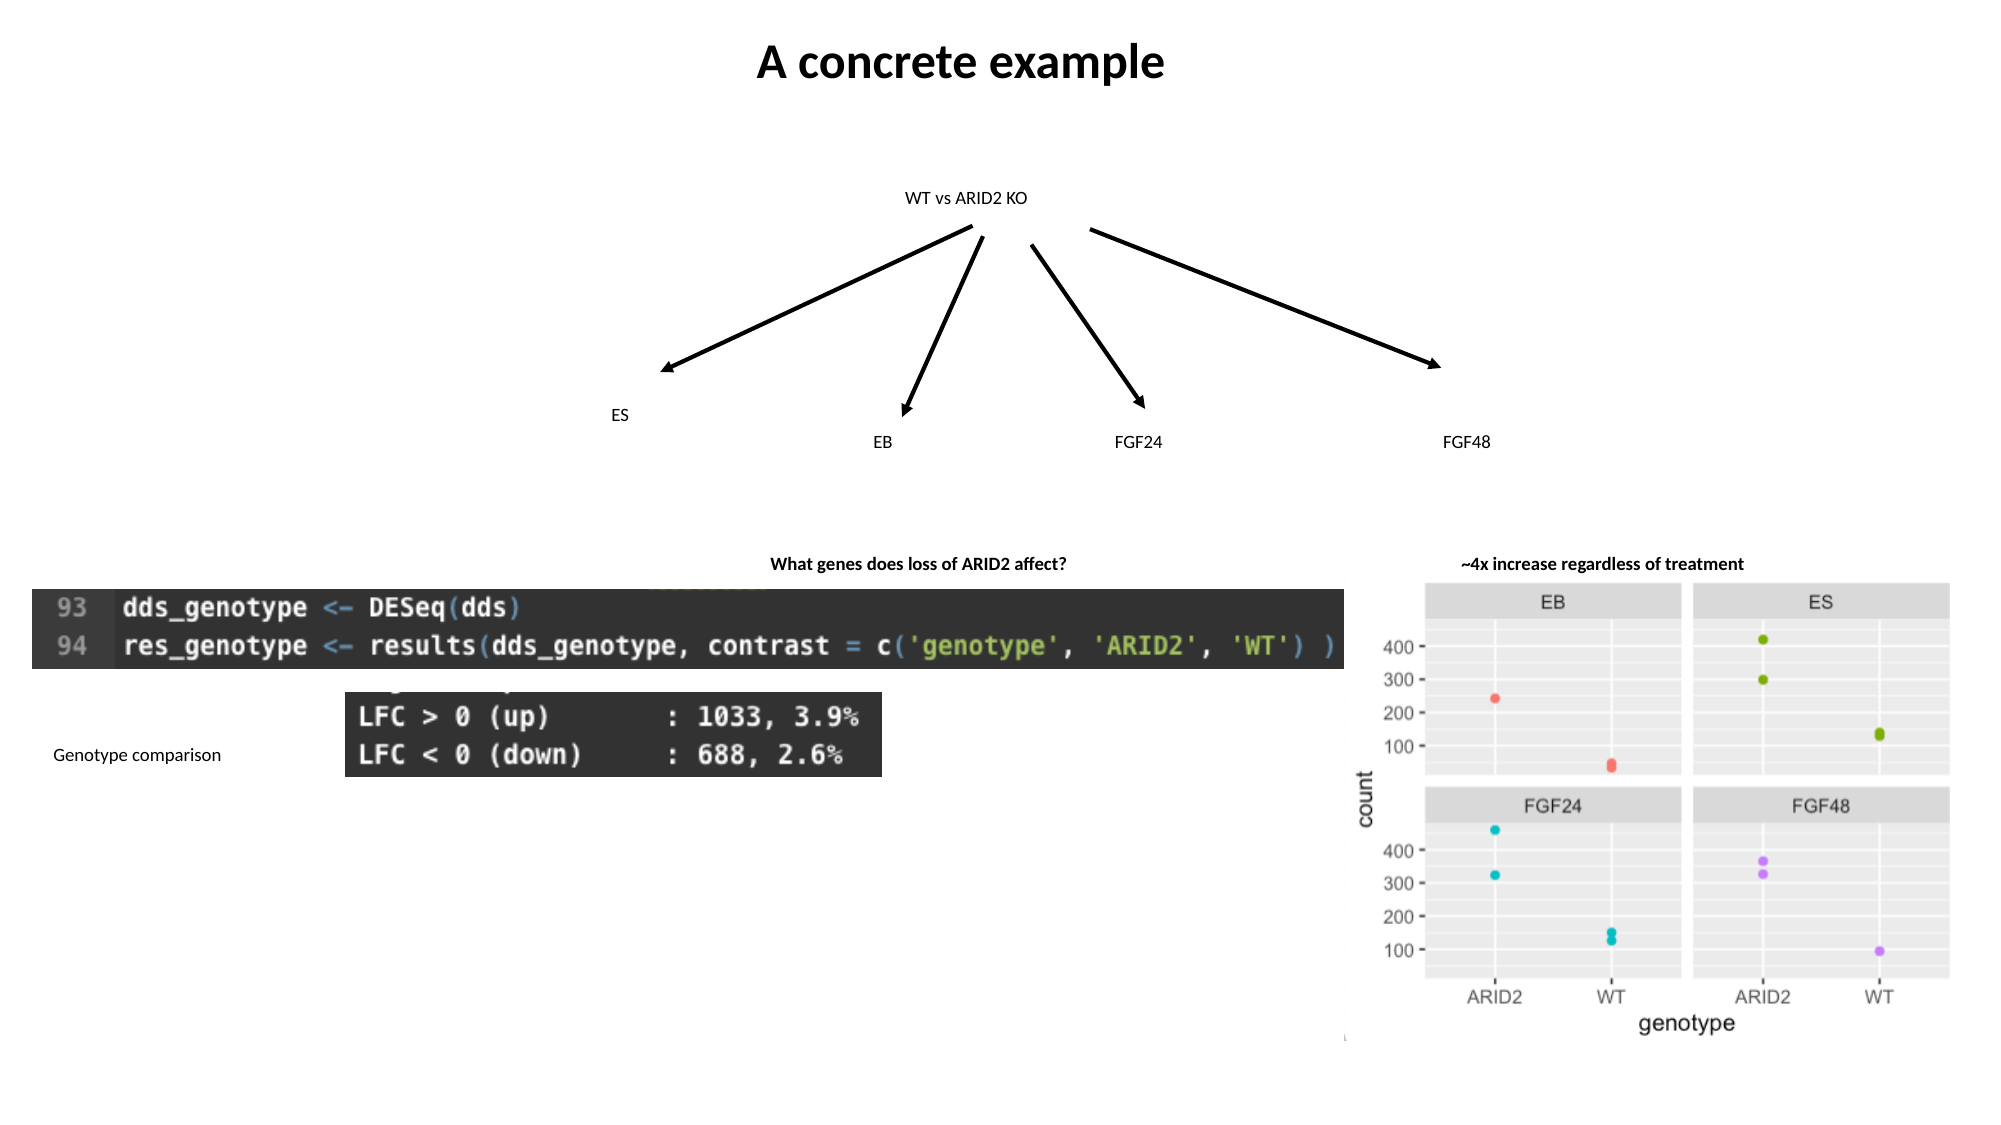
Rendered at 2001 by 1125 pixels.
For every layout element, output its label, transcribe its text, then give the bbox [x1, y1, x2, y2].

text_box [660, 225, 973, 373]
text_box ~4x increase regardless of treatment [1457, 546, 1749, 574]
text_box EB [869, 425, 902, 457]
text_box [901, 236, 984, 418]
text_box A concrete example [752, 24, 1181, 93]
text_box ES [607, 398, 638, 430]
picture [32, 574, 1950, 1041]
picture [345, 692, 882, 777]
text_box [1089, 229, 1442, 370]
text_box FGF24 [1110, 425, 1172, 457]
text_box [1031, 244, 1146, 409]
text_box WT vs ARID2 KO [900, 181, 1032, 213]
text_box Genotype comparison [49, 738, 226, 770]
text_box FGF48 [1438, 425, 1500, 457]
text_box What genes does loss of ARID2 affect? [766, 546, 1072, 578]
